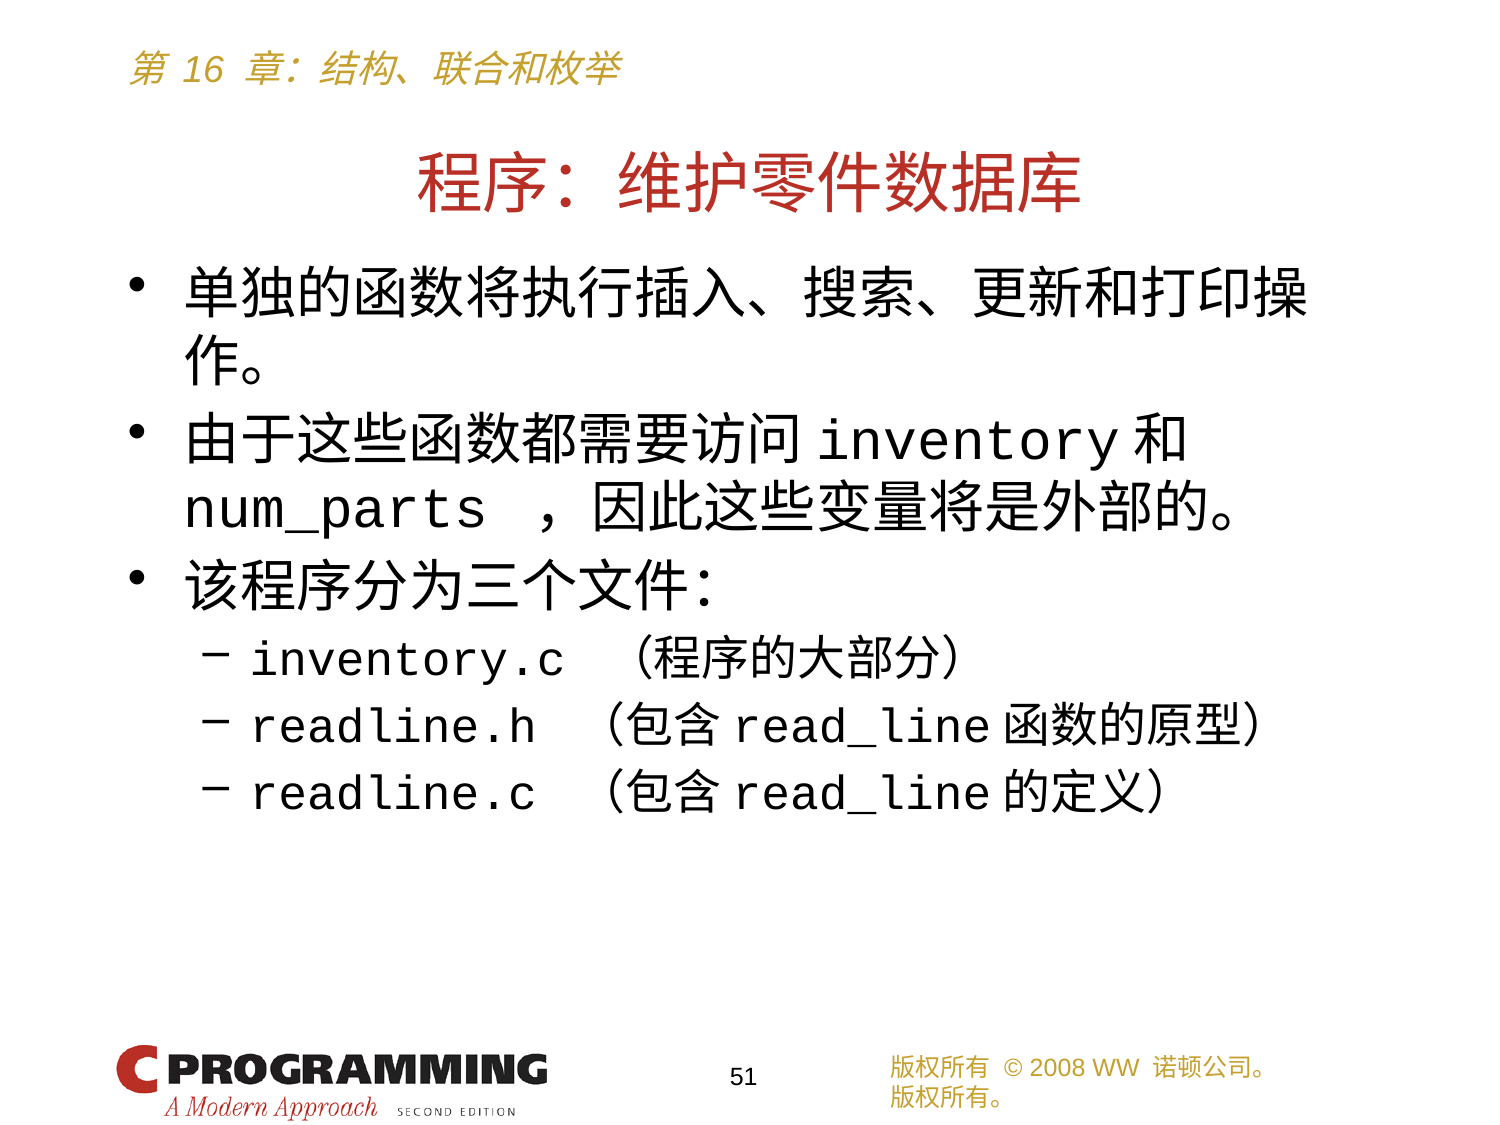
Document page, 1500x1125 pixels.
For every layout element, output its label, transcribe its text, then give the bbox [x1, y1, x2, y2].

list 单独的函数将执行插入、搜索、更新和打印操作。 由于这些函数都需要访问inventory和num_parts ，因此这些变量将是外部的。 该程序分为三个文件： inventory.c （程序的大部分） readline.h （包含read_line函数的原型） readline.c （包含read_line的定义） [112, 249, 1388, 1038]
title 程序：维护零件数据库 [112, 125, 1388, 238]
footer 版权所有 © 2008 WW 诺顿公司。 版权所有。 [874, 1043, 1388, 1119]
slide_number 51 [687, 1049, 801, 1101]
picture [112, 1041, 550, 1123]
